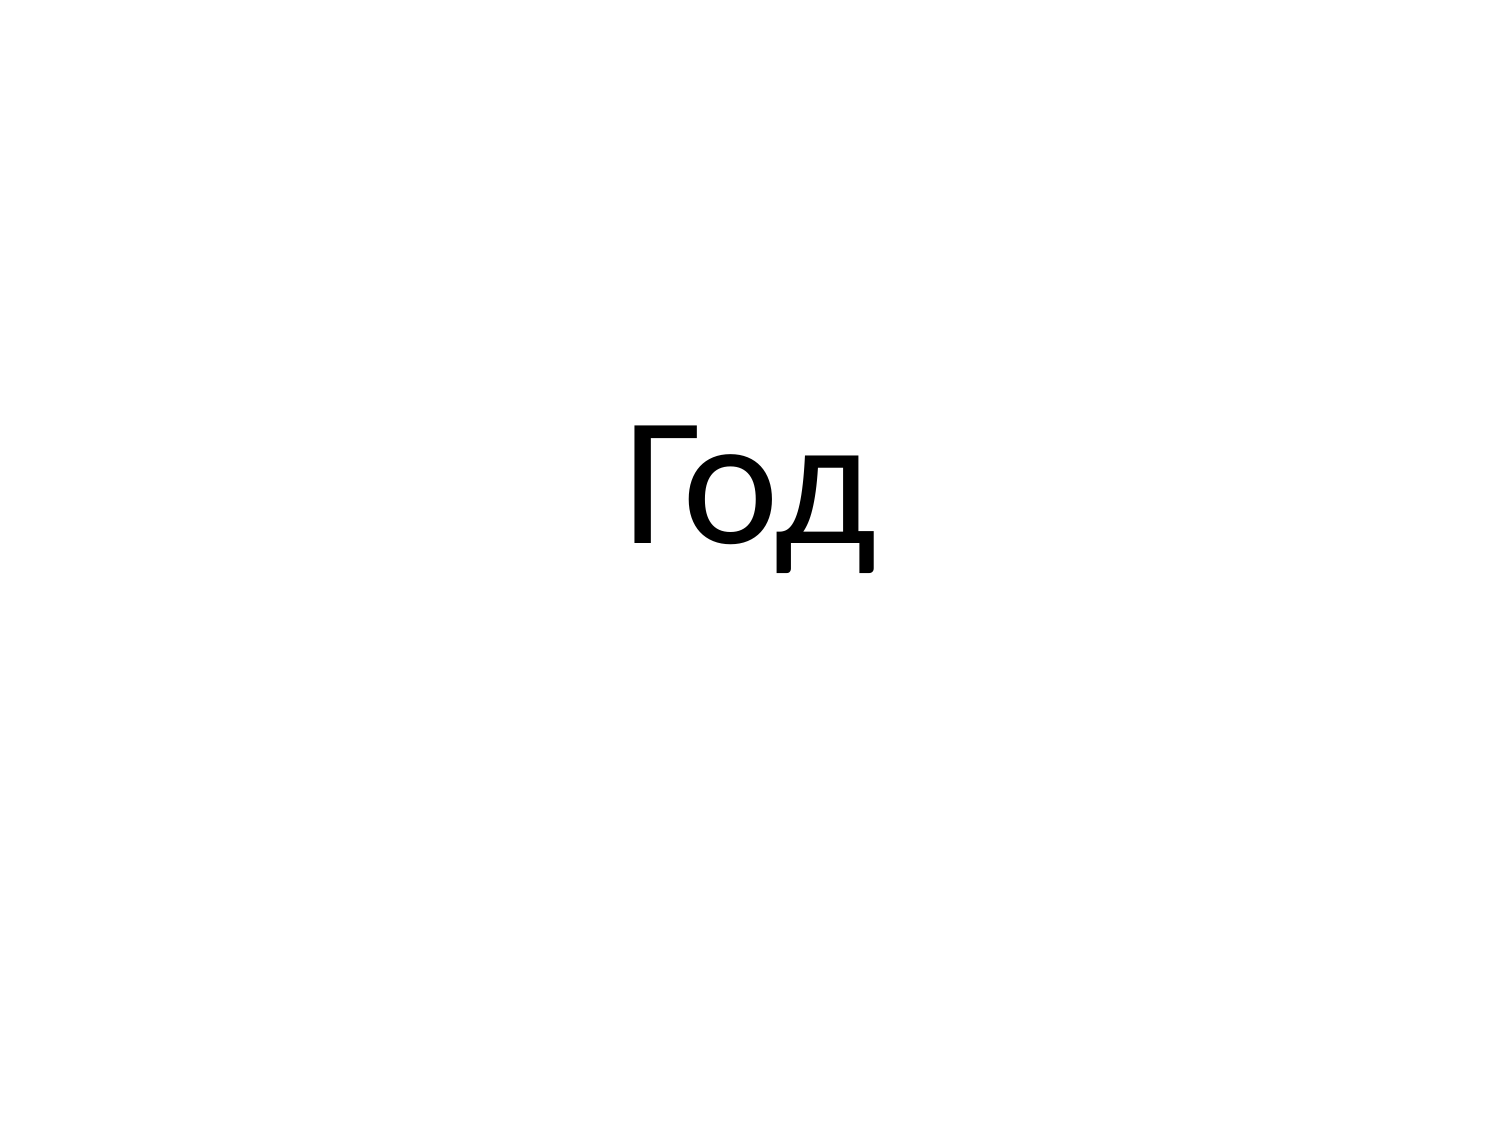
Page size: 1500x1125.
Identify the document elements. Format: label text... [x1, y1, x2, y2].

title Год [112, 349, 1388, 591]
